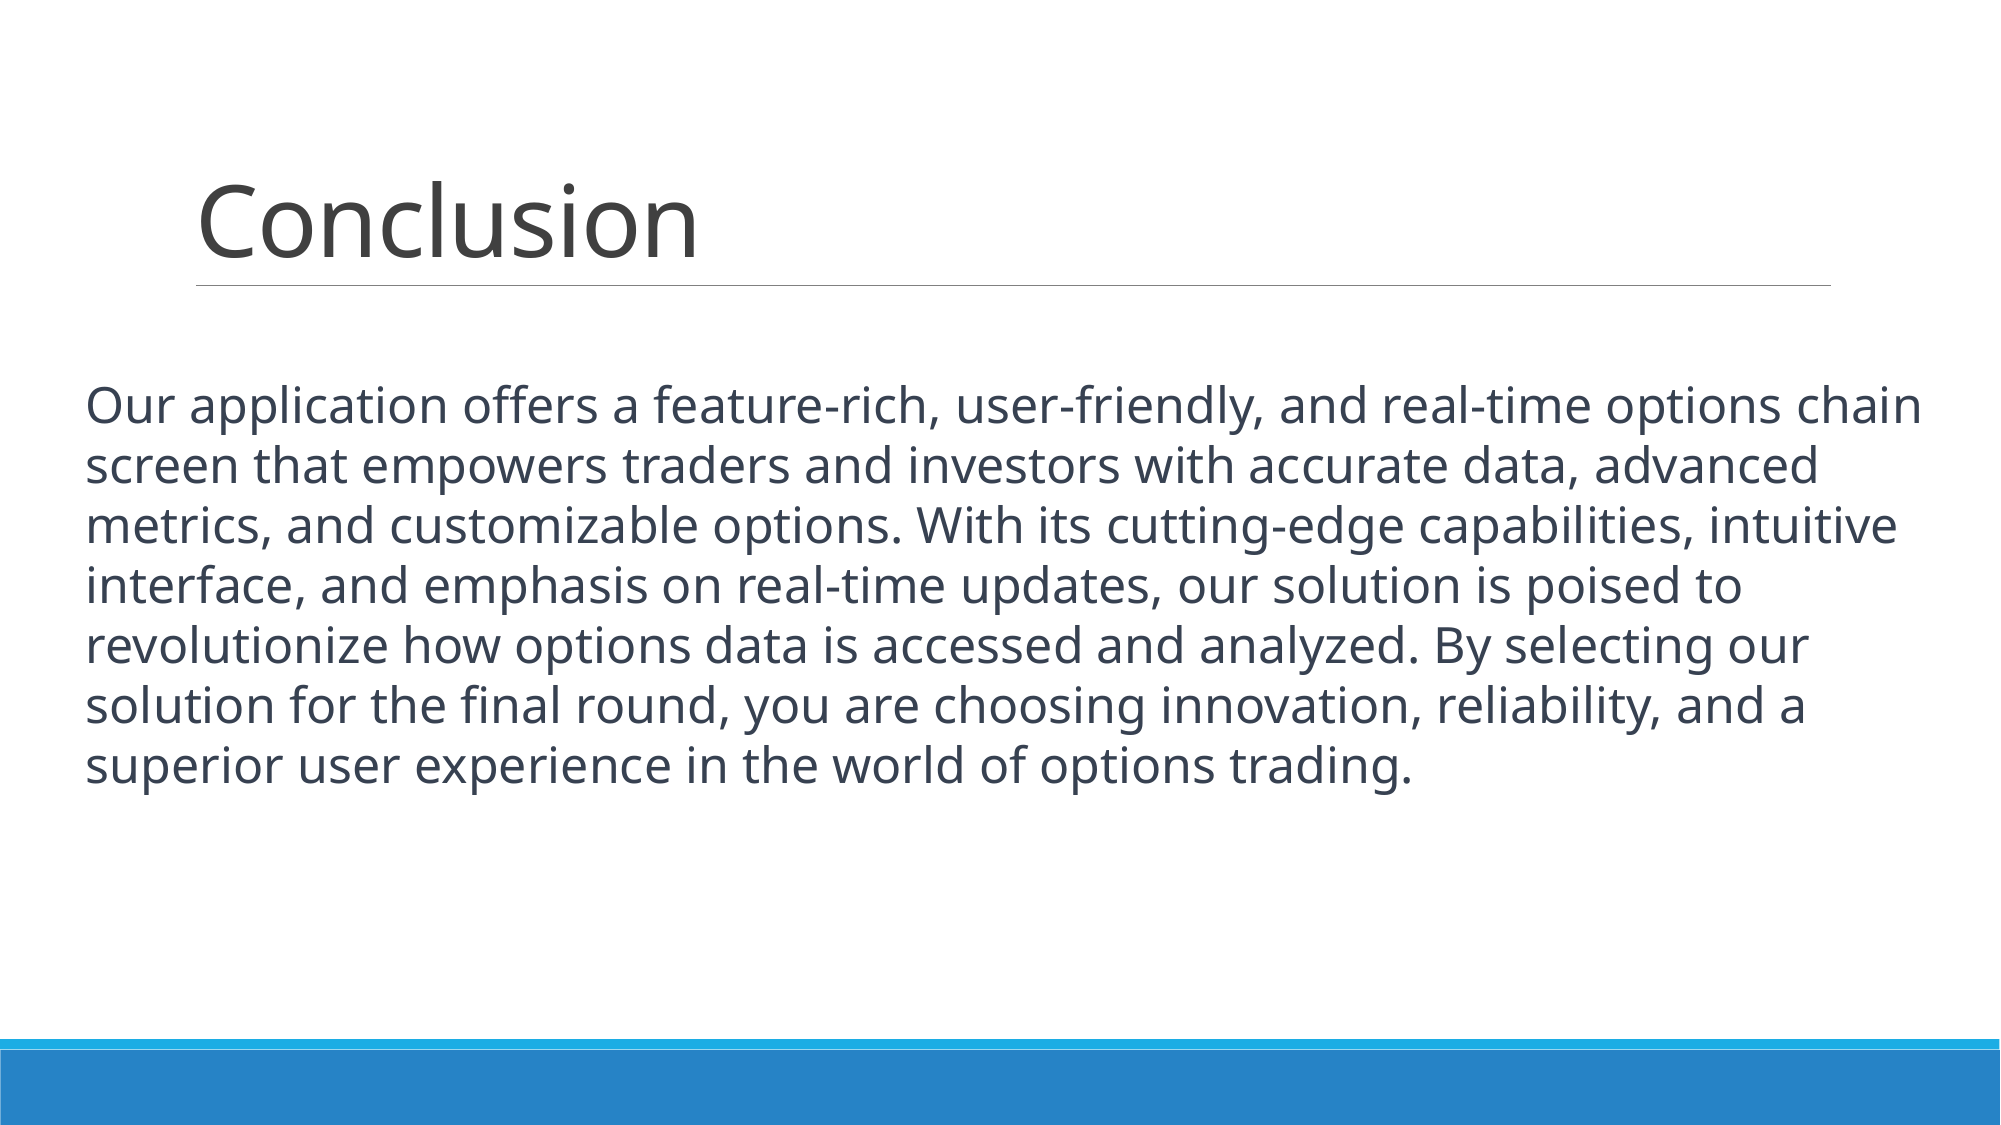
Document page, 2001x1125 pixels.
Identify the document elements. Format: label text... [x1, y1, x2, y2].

title Conclusion [180, 47, 1830, 285]
text_box Our application offers a feature-rich, user-friendly, and real-time options chain screen that empowers traders and investors with accurate data, advanced metrics, and customizable options. With its cutting-edge capabilities, intuitive interface, and emphasis on real-time updates, our solution is poised to revolutionize how options data is accessed and analyzed. By selecting our solution for the final round, you are choosing innovation, reliability, and a superior user experience in the world of options trading. [70, 366, 1979, 801]
